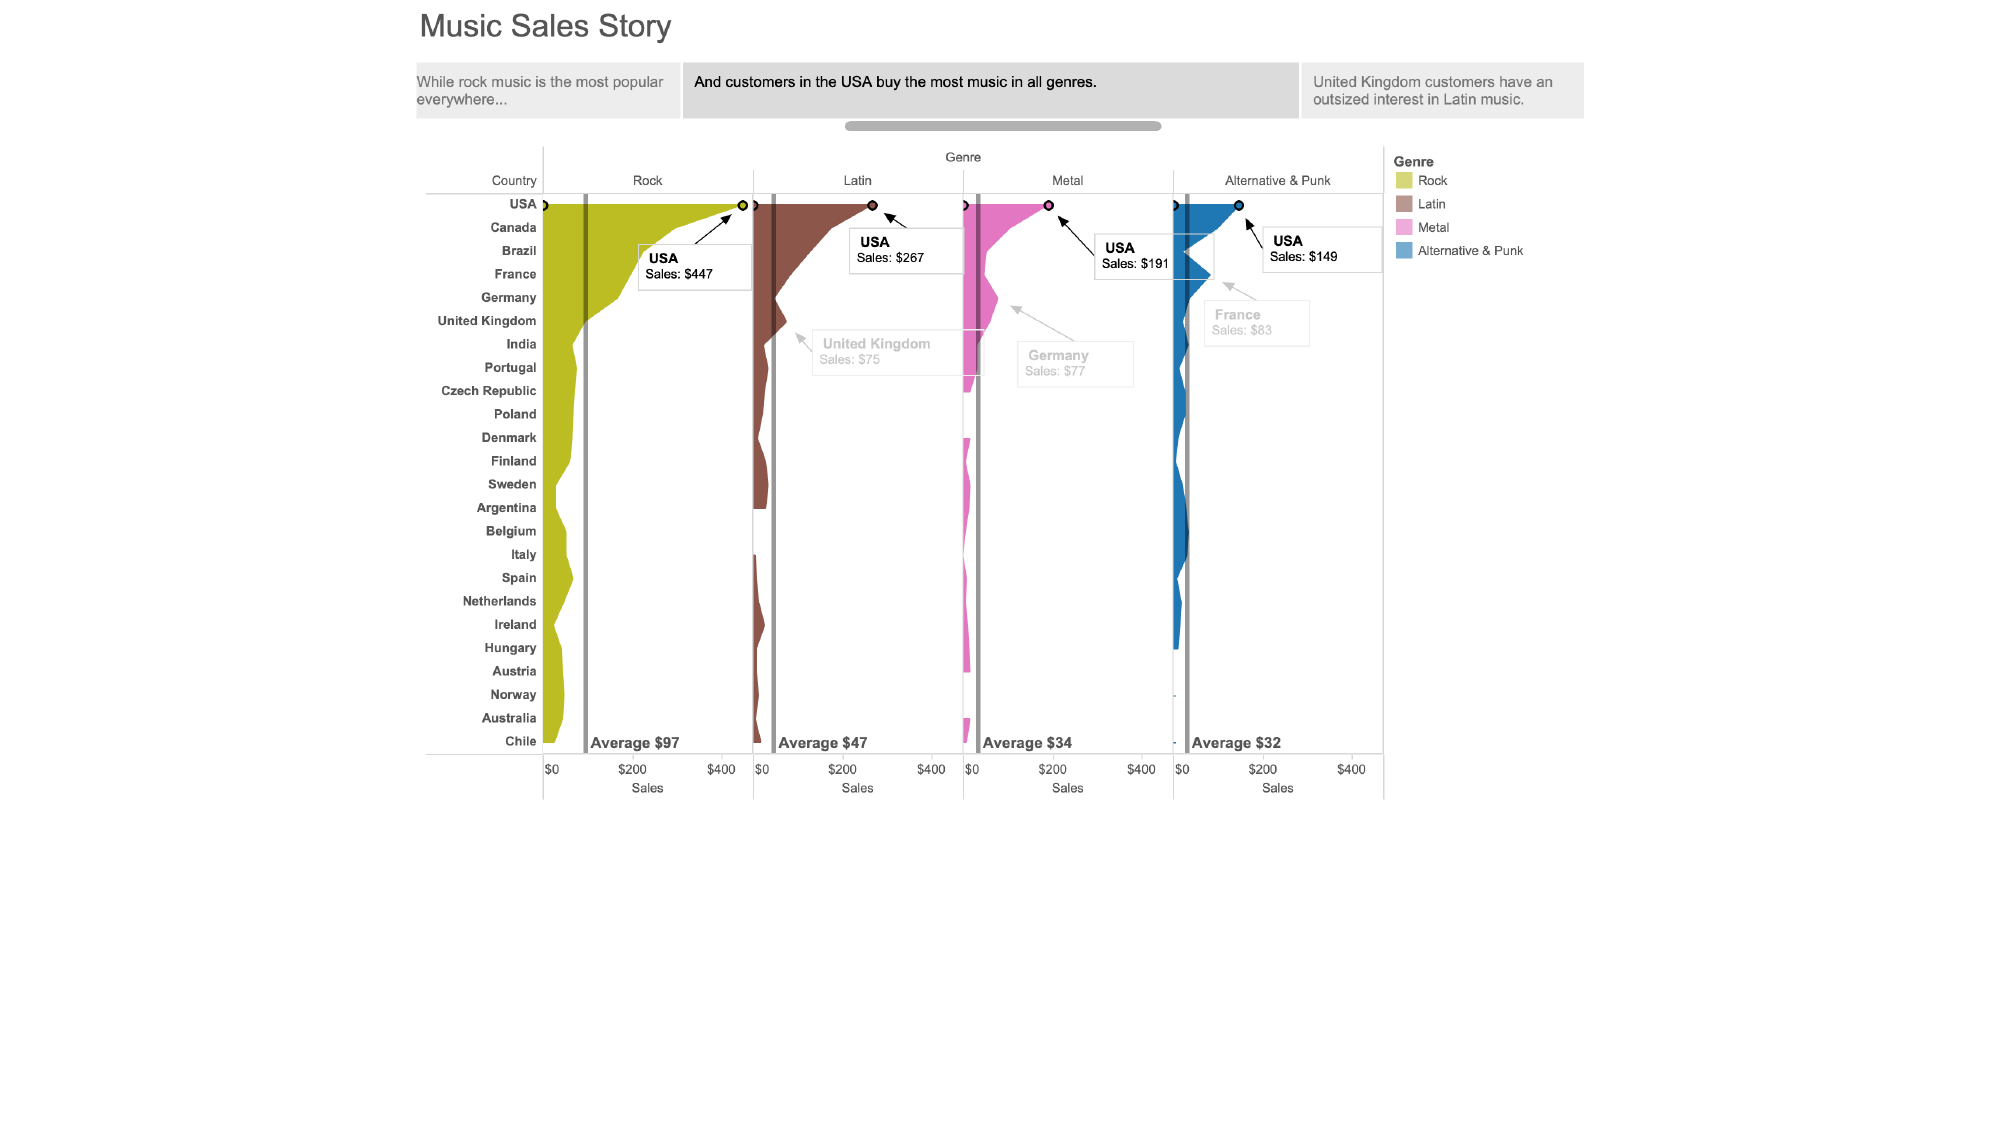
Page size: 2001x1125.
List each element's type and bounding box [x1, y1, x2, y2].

picture [407, 0, 1593, 1125]
